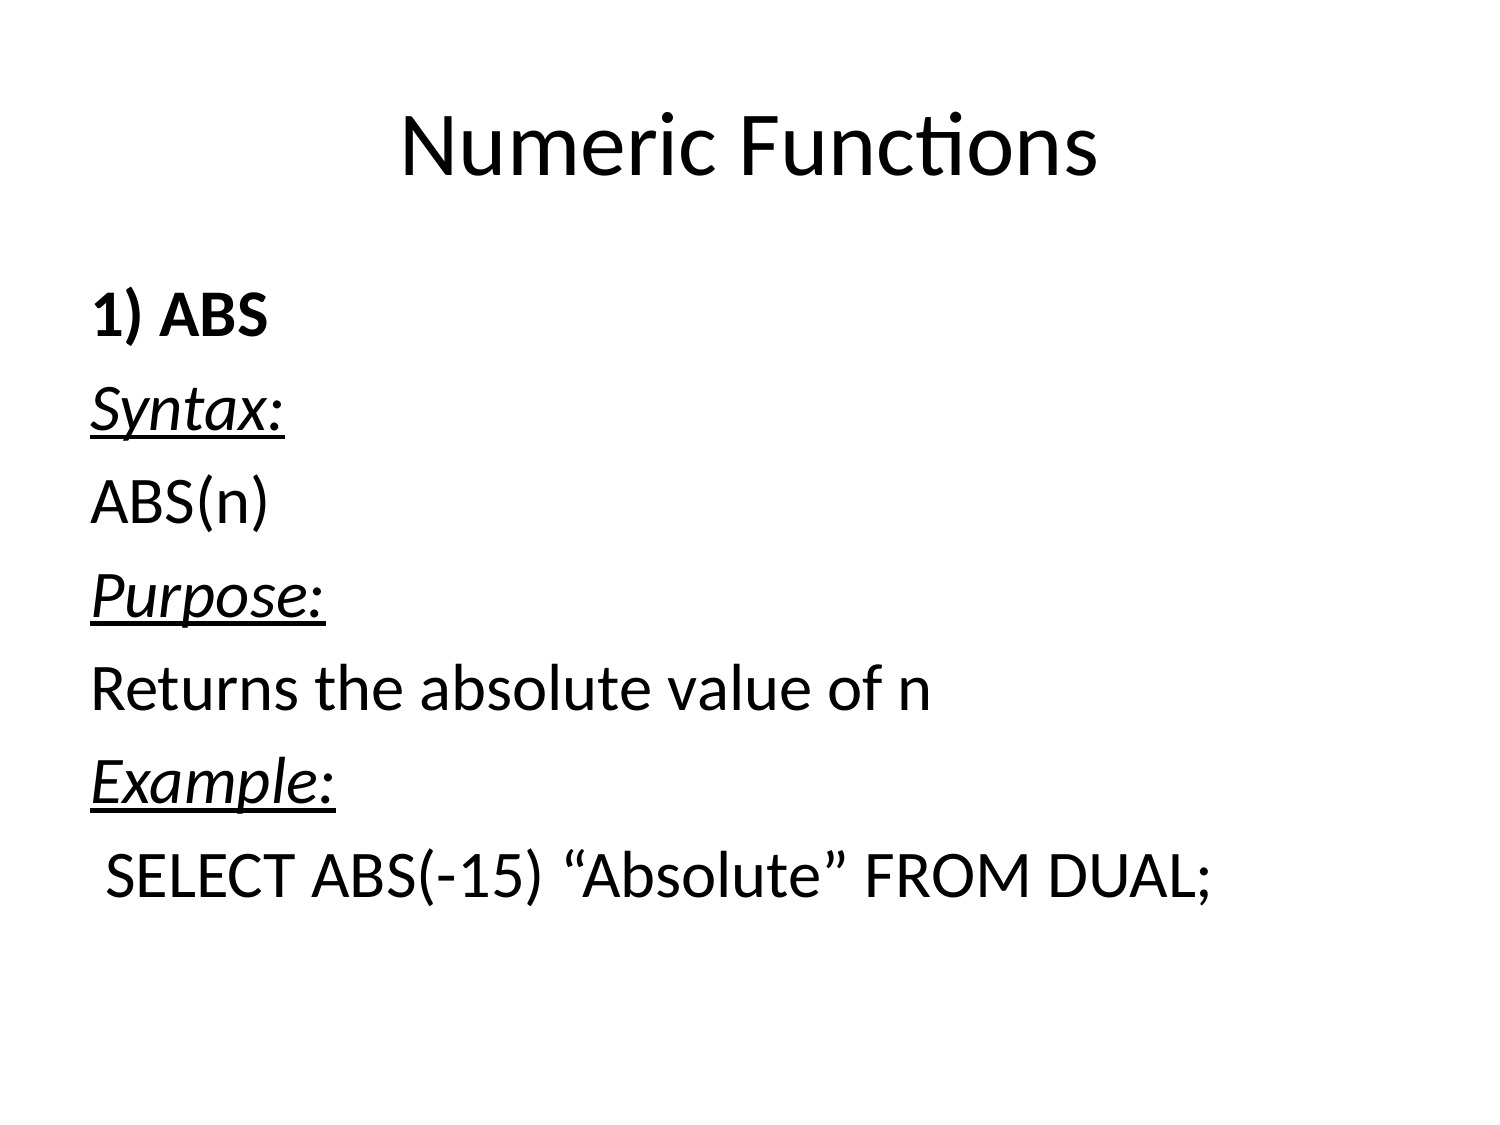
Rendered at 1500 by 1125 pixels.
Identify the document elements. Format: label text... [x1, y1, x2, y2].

title Numeric Functions [75, 45, 1425, 233]
list 1) ABS Syntax: ABS(n) Purpose: Returns the absolute value of n Example: SELECT ABS(-15) “Absolute” FROM DUAL; [75, 262, 1425, 1005]
